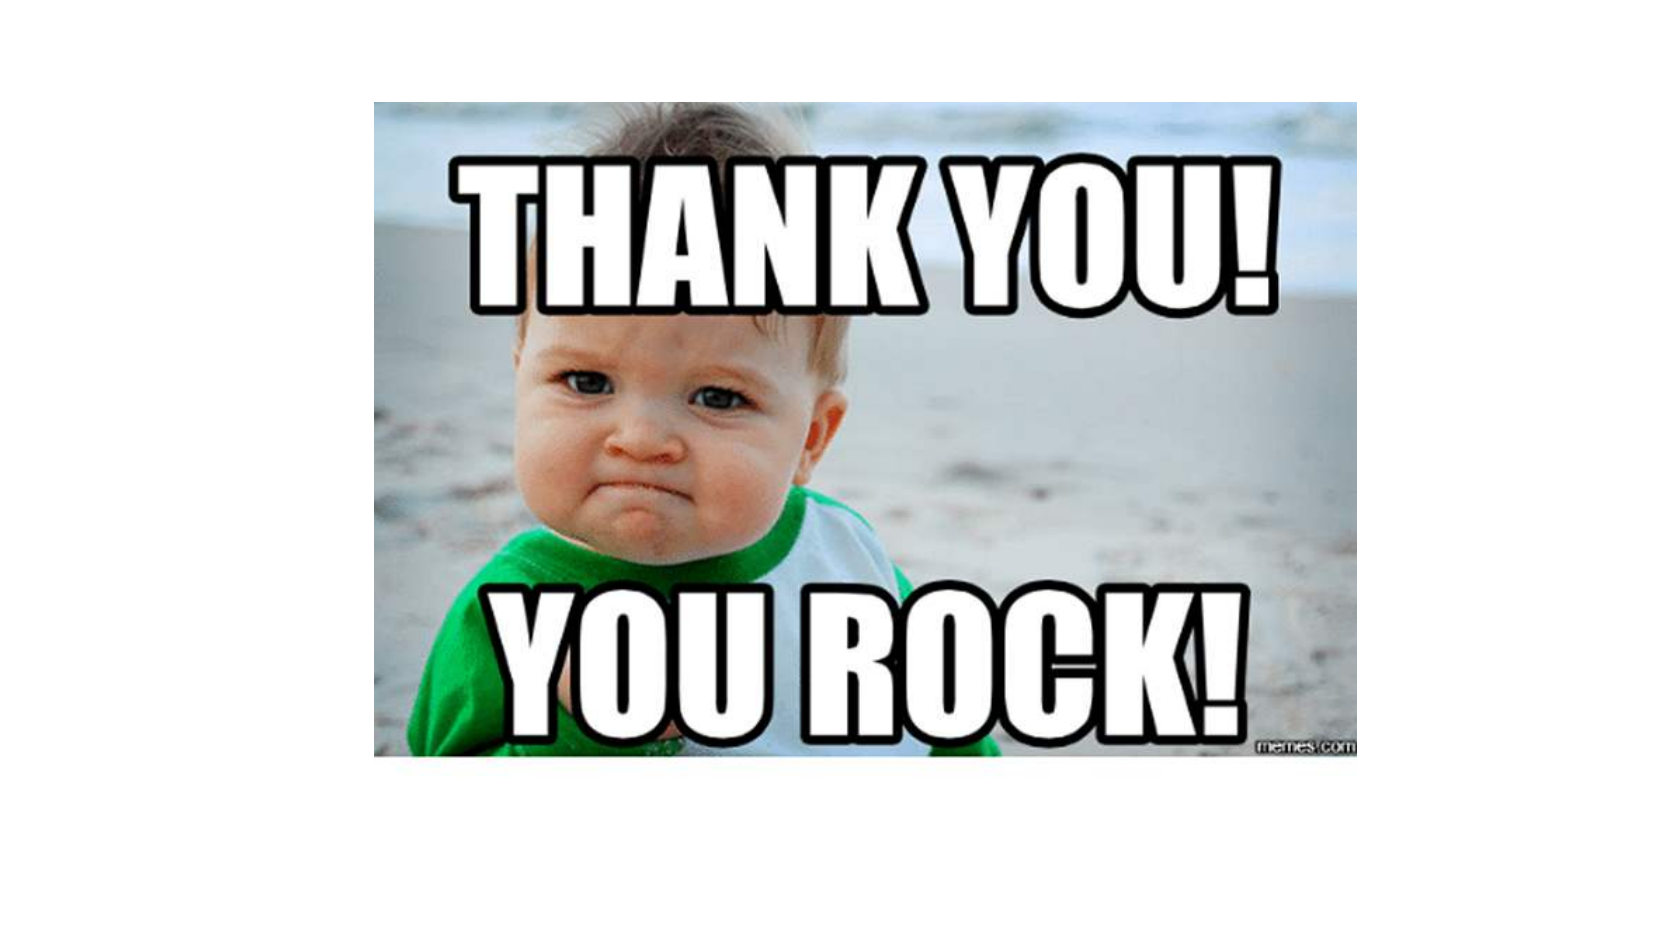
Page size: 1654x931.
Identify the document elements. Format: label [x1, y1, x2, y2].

picture [374, 102, 1357, 800]
